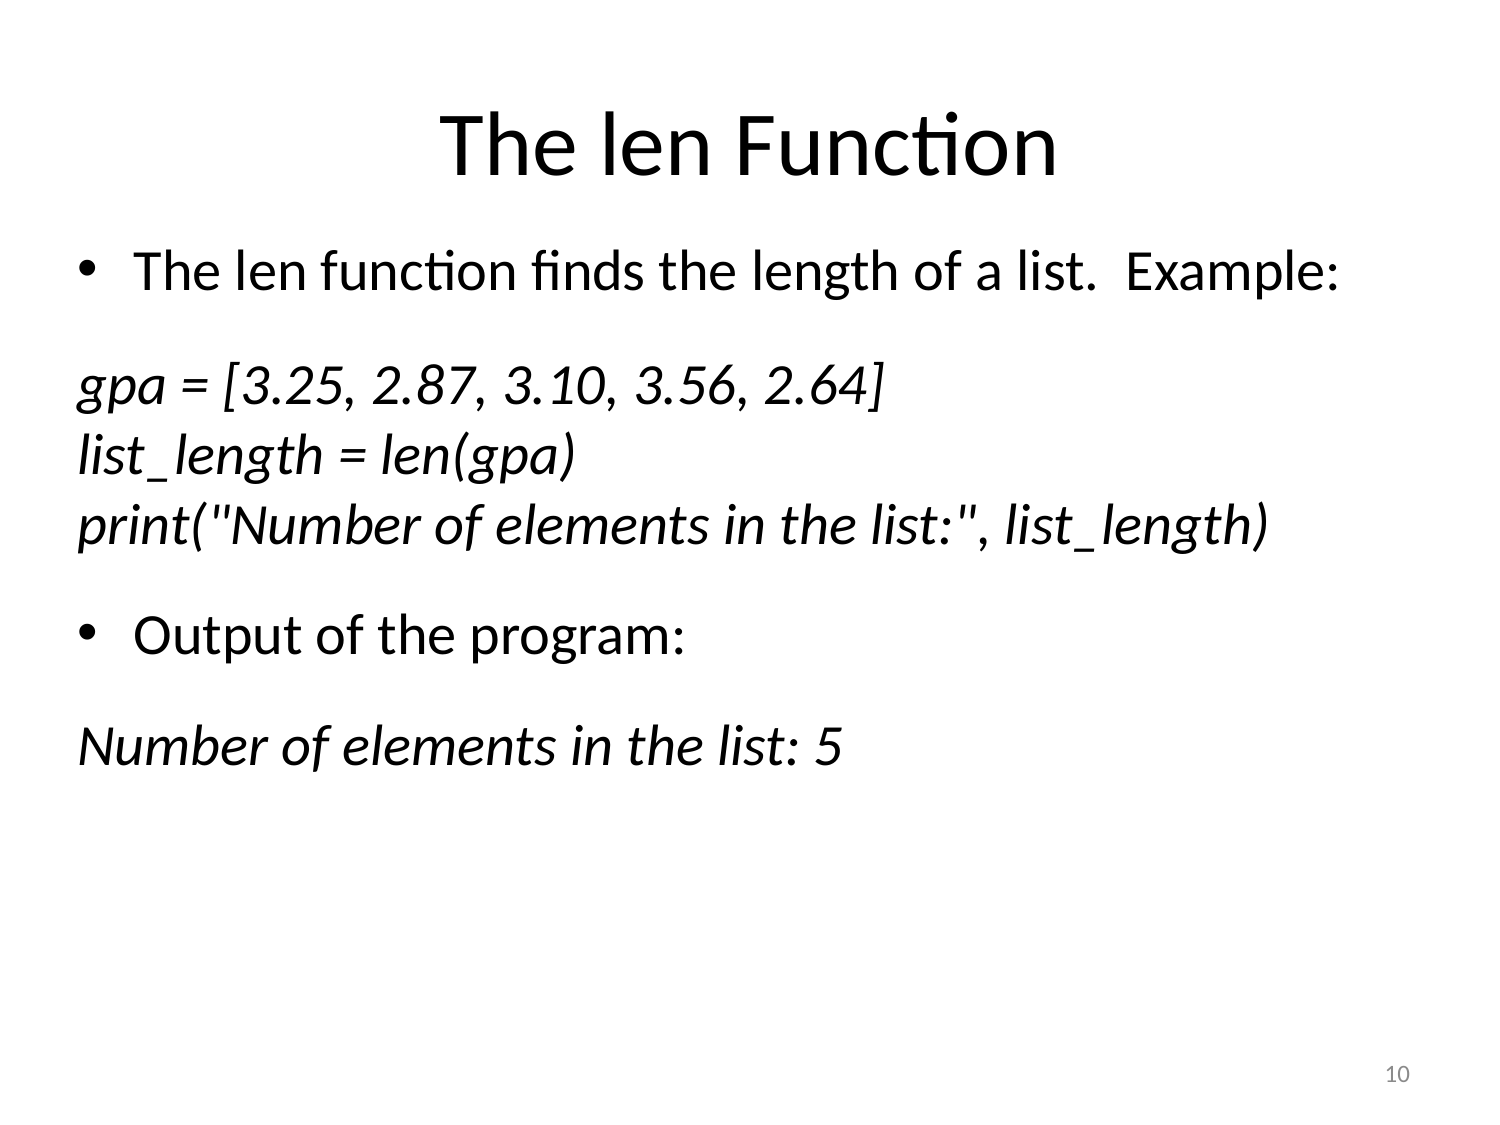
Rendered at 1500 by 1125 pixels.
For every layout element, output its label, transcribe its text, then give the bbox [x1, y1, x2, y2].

slide_number 10 [1074, 1042, 1425, 1103]
list The len function finds the length of a list. Example: gpa = [3.25, 2.87, 3.10, 3.56, 2.64] list_length = len(gpa) print("Number of elements in the list:", list_length) Output of the program: Number of elements in the list: 5 [62, 224, 1413, 975]
title The len Function [75, 45, 1425, 233]
